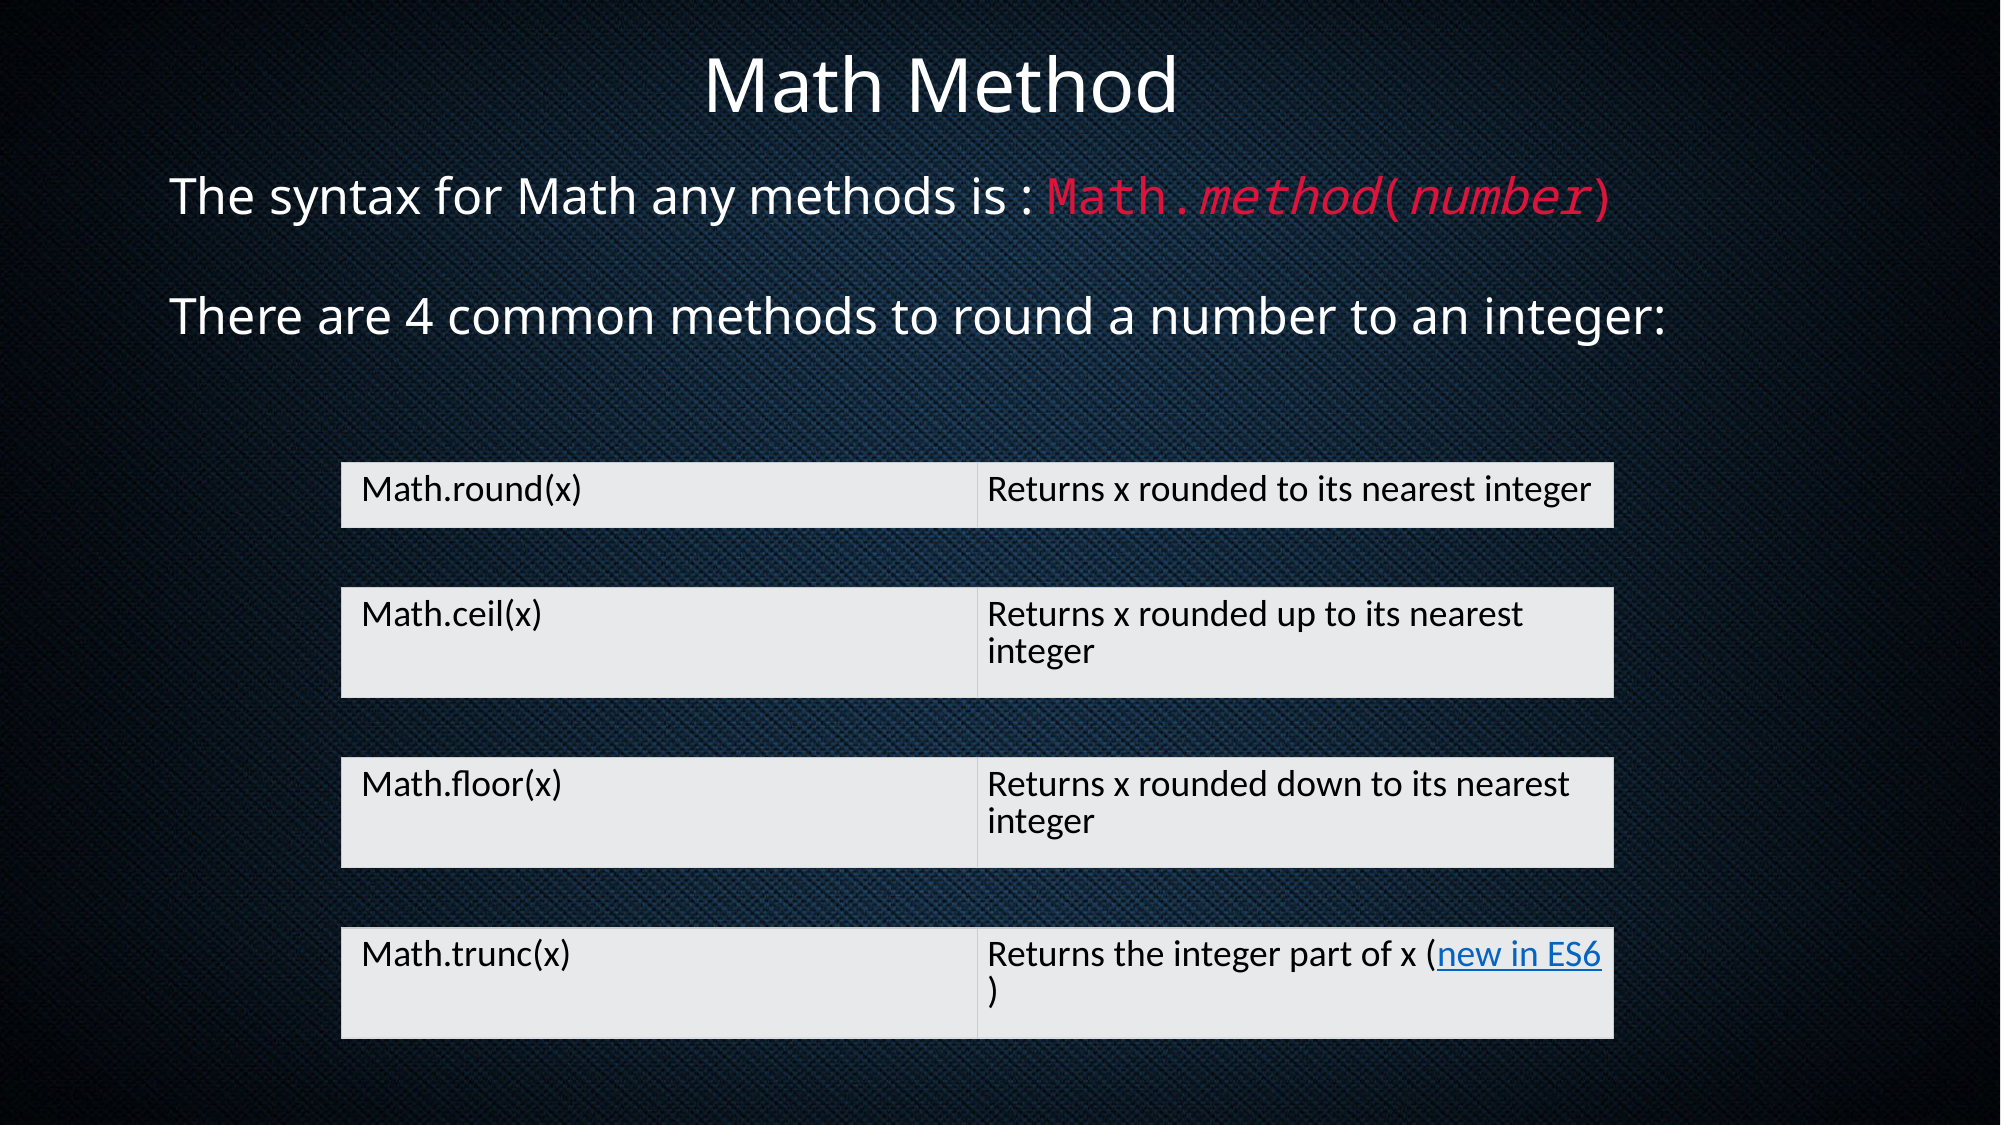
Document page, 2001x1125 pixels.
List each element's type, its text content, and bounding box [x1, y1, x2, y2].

table_cell Math.trunc(x) [342, 929, 977, 1037]
table_cell Math.ceil(x) [342, 588, 977, 697]
table_cell Returns x rounded to its nearest integer [978, 463, 1613, 527]
picture [0, 0, 2001, 1125]
table_cell Returns the integer part of x (new in ES6) [978, 929, 1613, 1037]
text_box The syntax for Math any methods is : Math.method(number) There are 4 common methods to round a number to an integer: [154, 157, 1889, 353]
table_header [341, 403, 977, 462]
table_cell [977, 698, 1613, 757]
table_cell [341, 868, 977, 927]
table_cell Math.round(x) [342, 463, 977, 527]
table_cell [341, 528, 977, 587]
table_cell Returns x rounded down to its nearest integer [978, 758, 1613, 867]
table_cell Returns x rounded up to its nearest integer [978, 588, 1613, 697]
table_header [977, 403, 1613, 462]
table_cell Math.floor(x) [342, 758, 977, 867]
table_cell [341, 698, 977, 757]
table_cell [977, 528, 1613, 587]
text_box Math Method [240, 30, 1664, 136]
table_cell [977, 868, 1613, 927]
